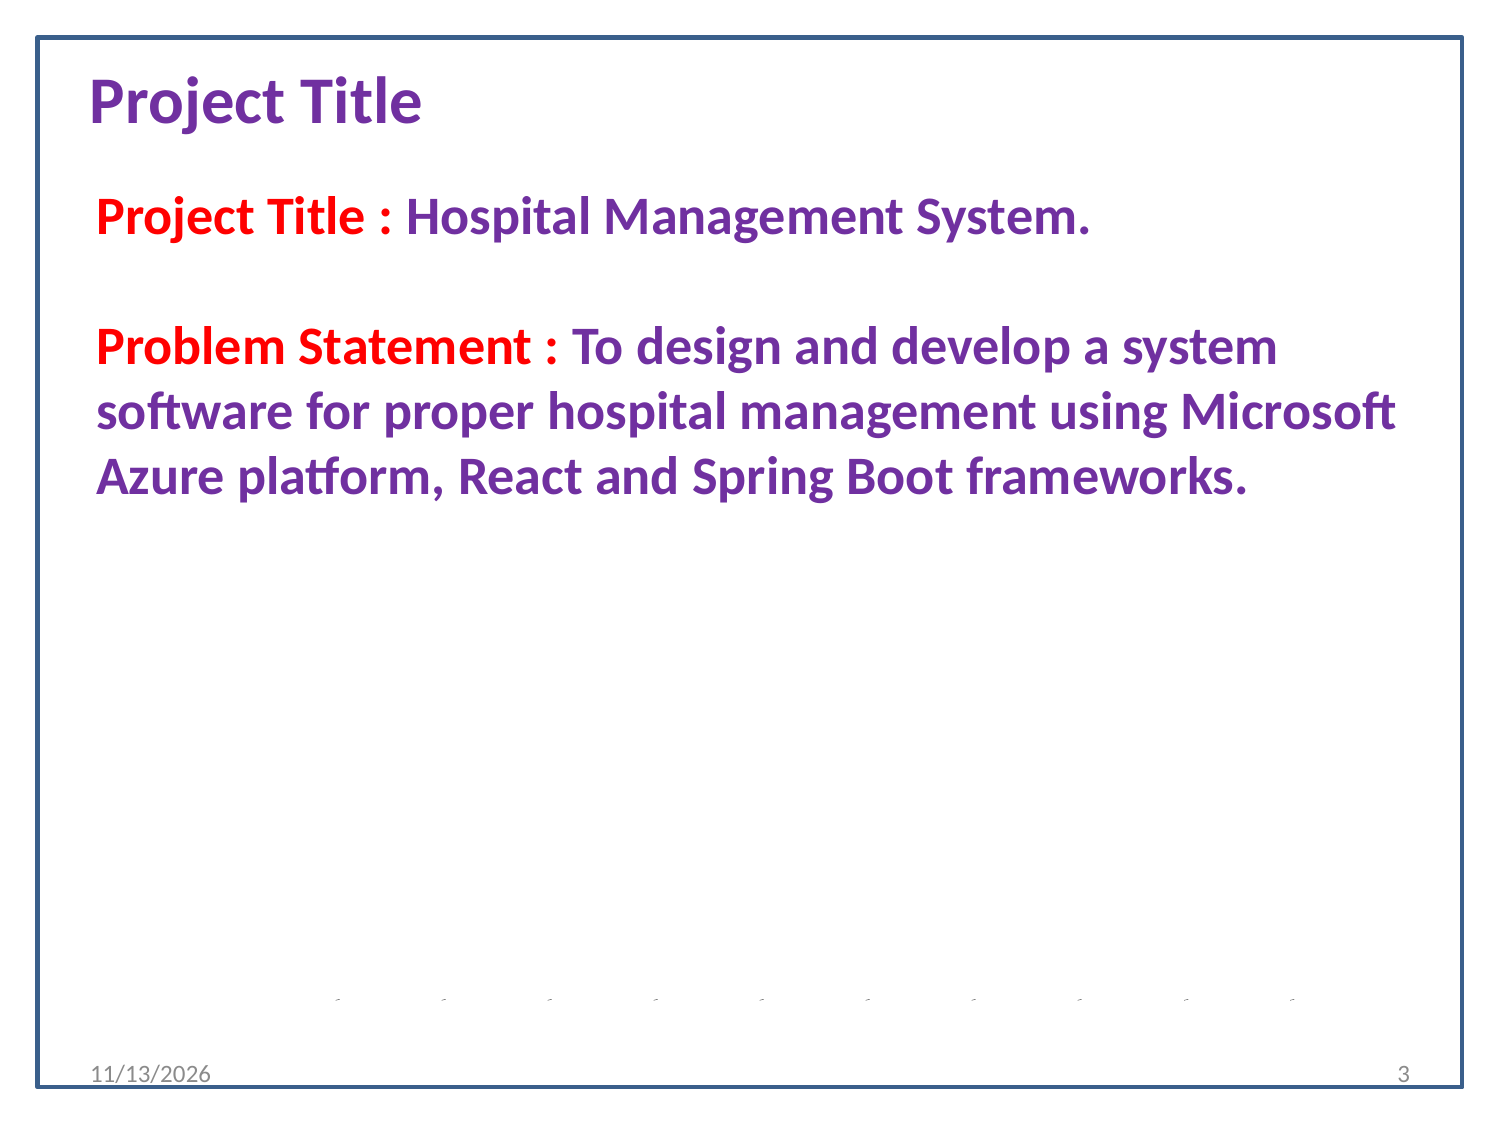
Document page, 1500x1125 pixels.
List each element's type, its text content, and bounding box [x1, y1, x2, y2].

text_box [35, 35, 1464, 1089]
slide_number 3 [1074, 1042, 1425, 1103]
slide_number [75, 1042, 425, 1103]
